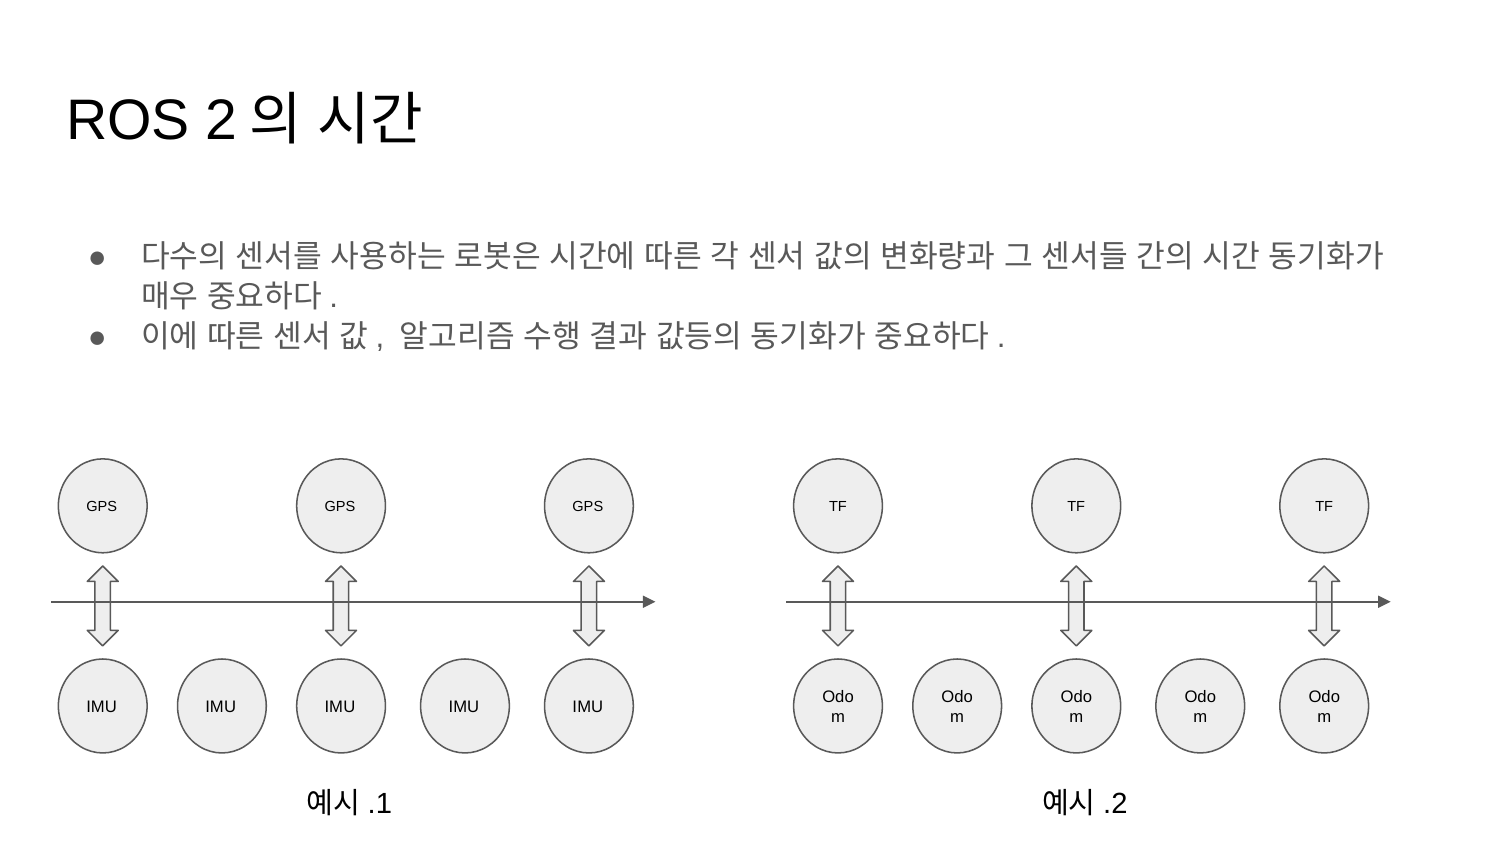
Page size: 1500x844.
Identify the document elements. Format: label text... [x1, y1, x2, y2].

title ROS 2의 시간 [51, 72, 1449, 167]
text_box 예시.2 [1027, 769, 1150, 835]
list 다수의 센서를 사용하는 로봇은 시간에 따른 각 센서 값의 변화량과 그 센서들 간의 시간 동기화가 매우 중요하다. 이에 따른 센서 값, 알고리즘 수행 결과 값등의 동기화가 중요하다. [51, 189, 1449, 400]
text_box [50, 458, 656, 754]
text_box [786, 458, 1391, 754]
text_box 예시.1 [291, 769, 415, 835]
